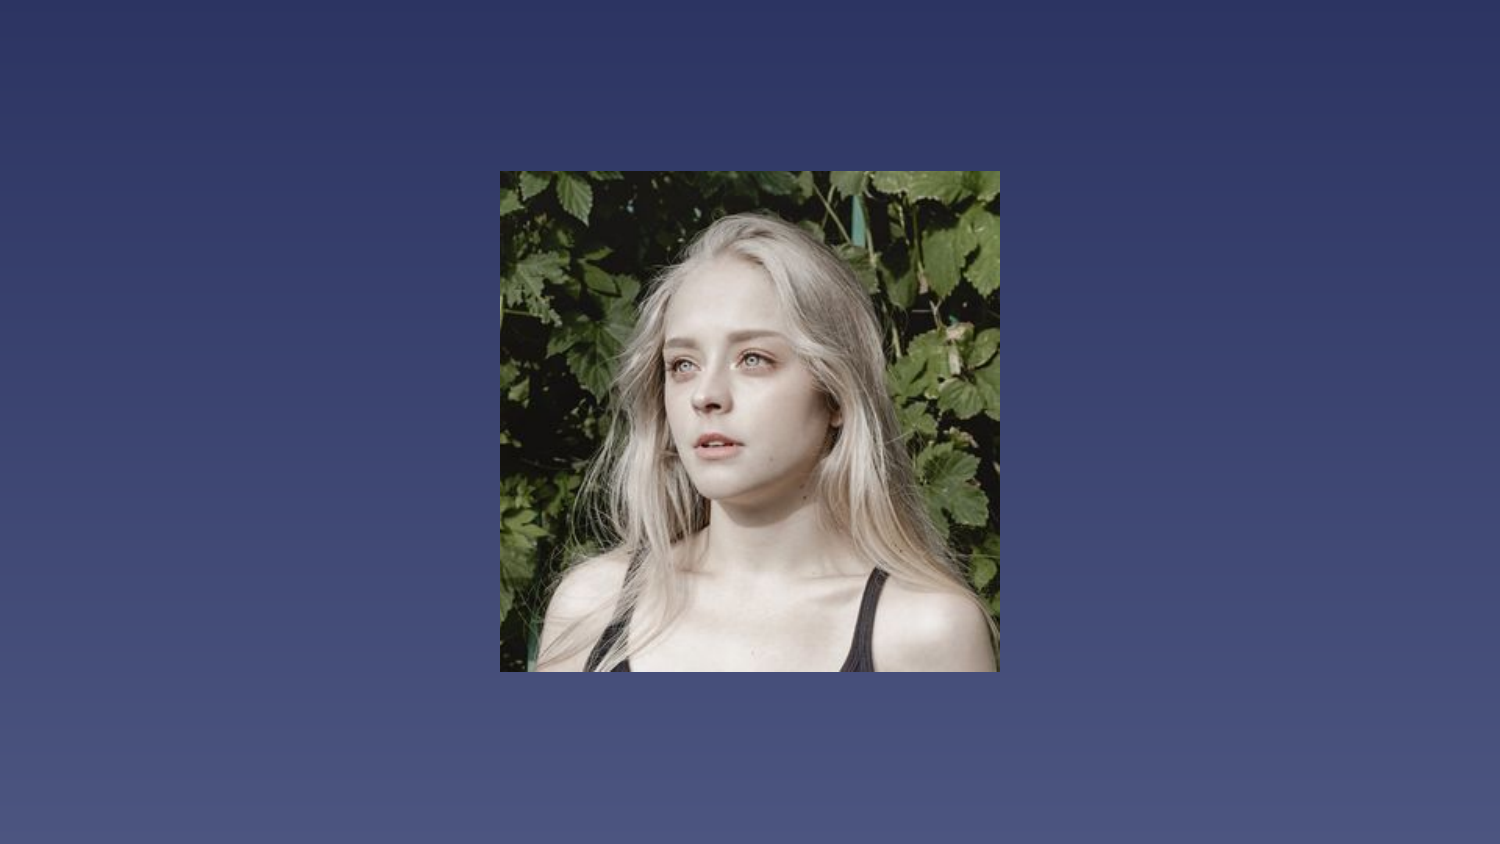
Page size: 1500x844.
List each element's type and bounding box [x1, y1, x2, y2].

picture [499, 171, 1001, 673]
